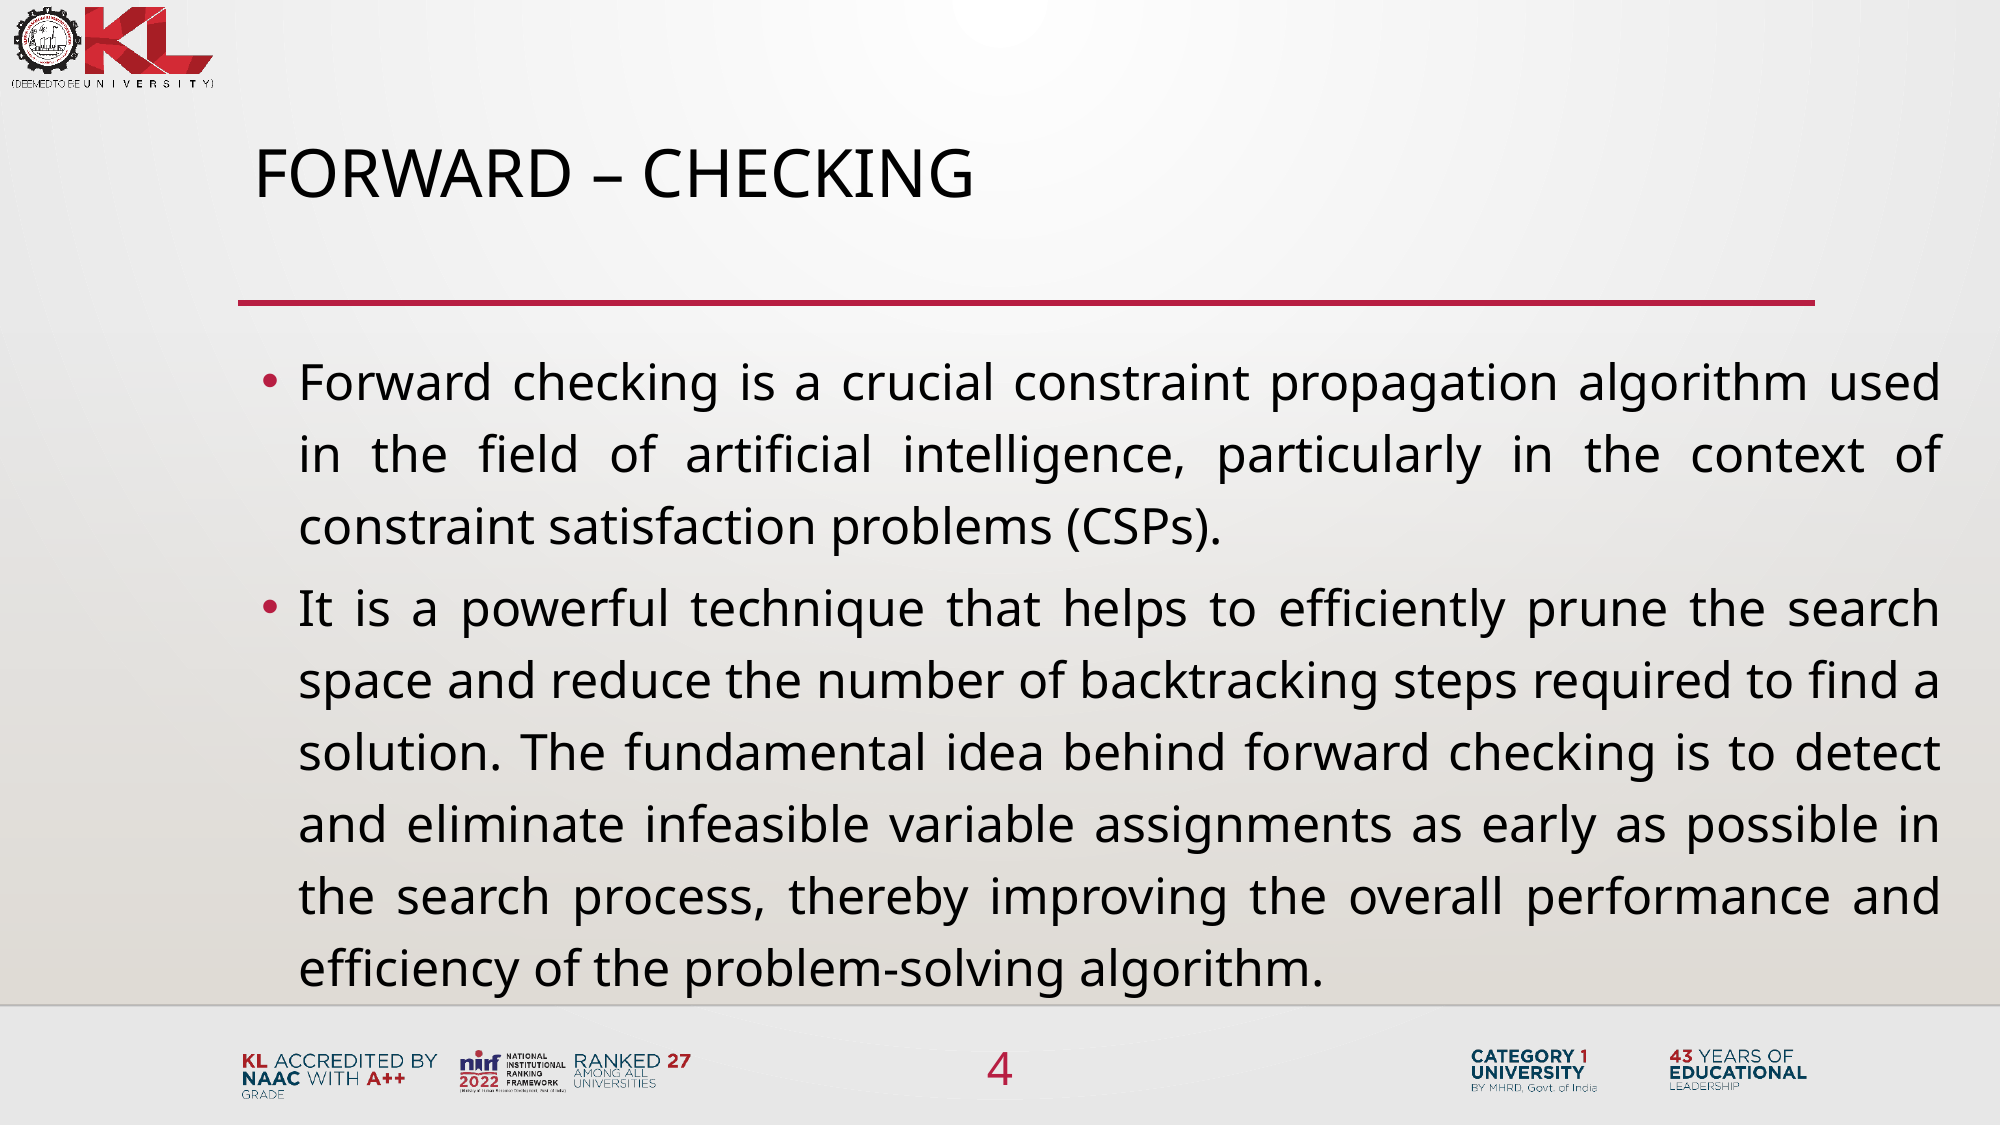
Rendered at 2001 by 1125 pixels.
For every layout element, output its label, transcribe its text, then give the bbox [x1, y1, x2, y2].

slide_number 4 [933, 1031, 1067, 1115]
list Forward checking is a crucial constraint propagation algorithm used in the field of artificial intelligence, particularly in the context of constraint satisfaction problems (CSPs). It is a powerful technique that helps to efficiently prune the search space and reduce the number of backtracking steps required to find a solution. The fundamental idea behind forward checking is to detect and eliminate infeasible variable assignments as early as possible in the search process, thereby improving the overall performance and efficiency of the problem-solving algorithm. [171, 330, 1958, 1000]
title Forward – chECKING [238, 131, 1814, 305]
picture [1447, 1045, 1814, 1101]
picture [12, 5, 213, 88]
picture [238, 1045, 716, 1103]
